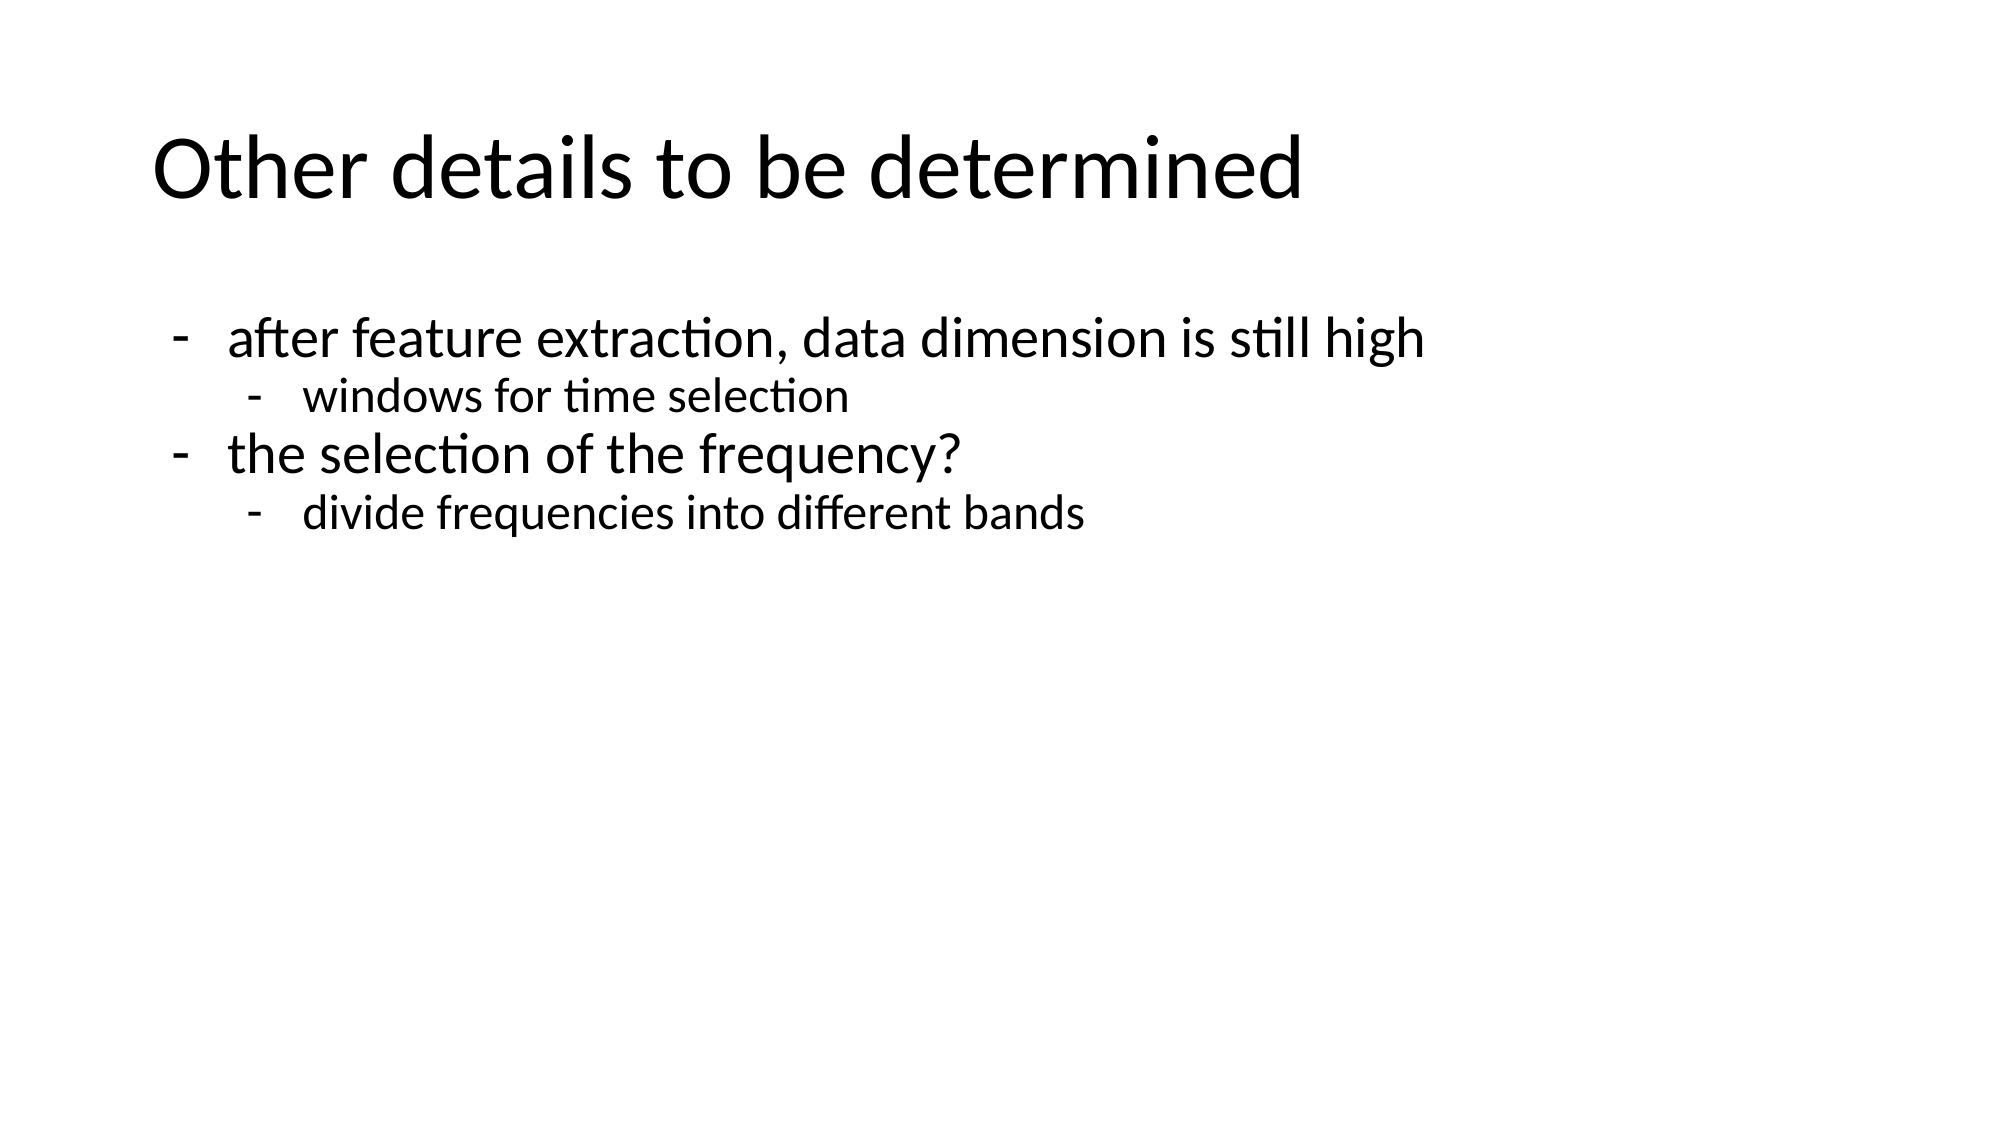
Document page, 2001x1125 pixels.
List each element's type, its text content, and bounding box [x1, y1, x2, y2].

title Other details to be determined [137, 59, 1863, 278]
list after feature extraction, data dimension is still high windows for time selection the selection of the frequency? divide frequencies into different bands [137, 299, 1863, 1014]
